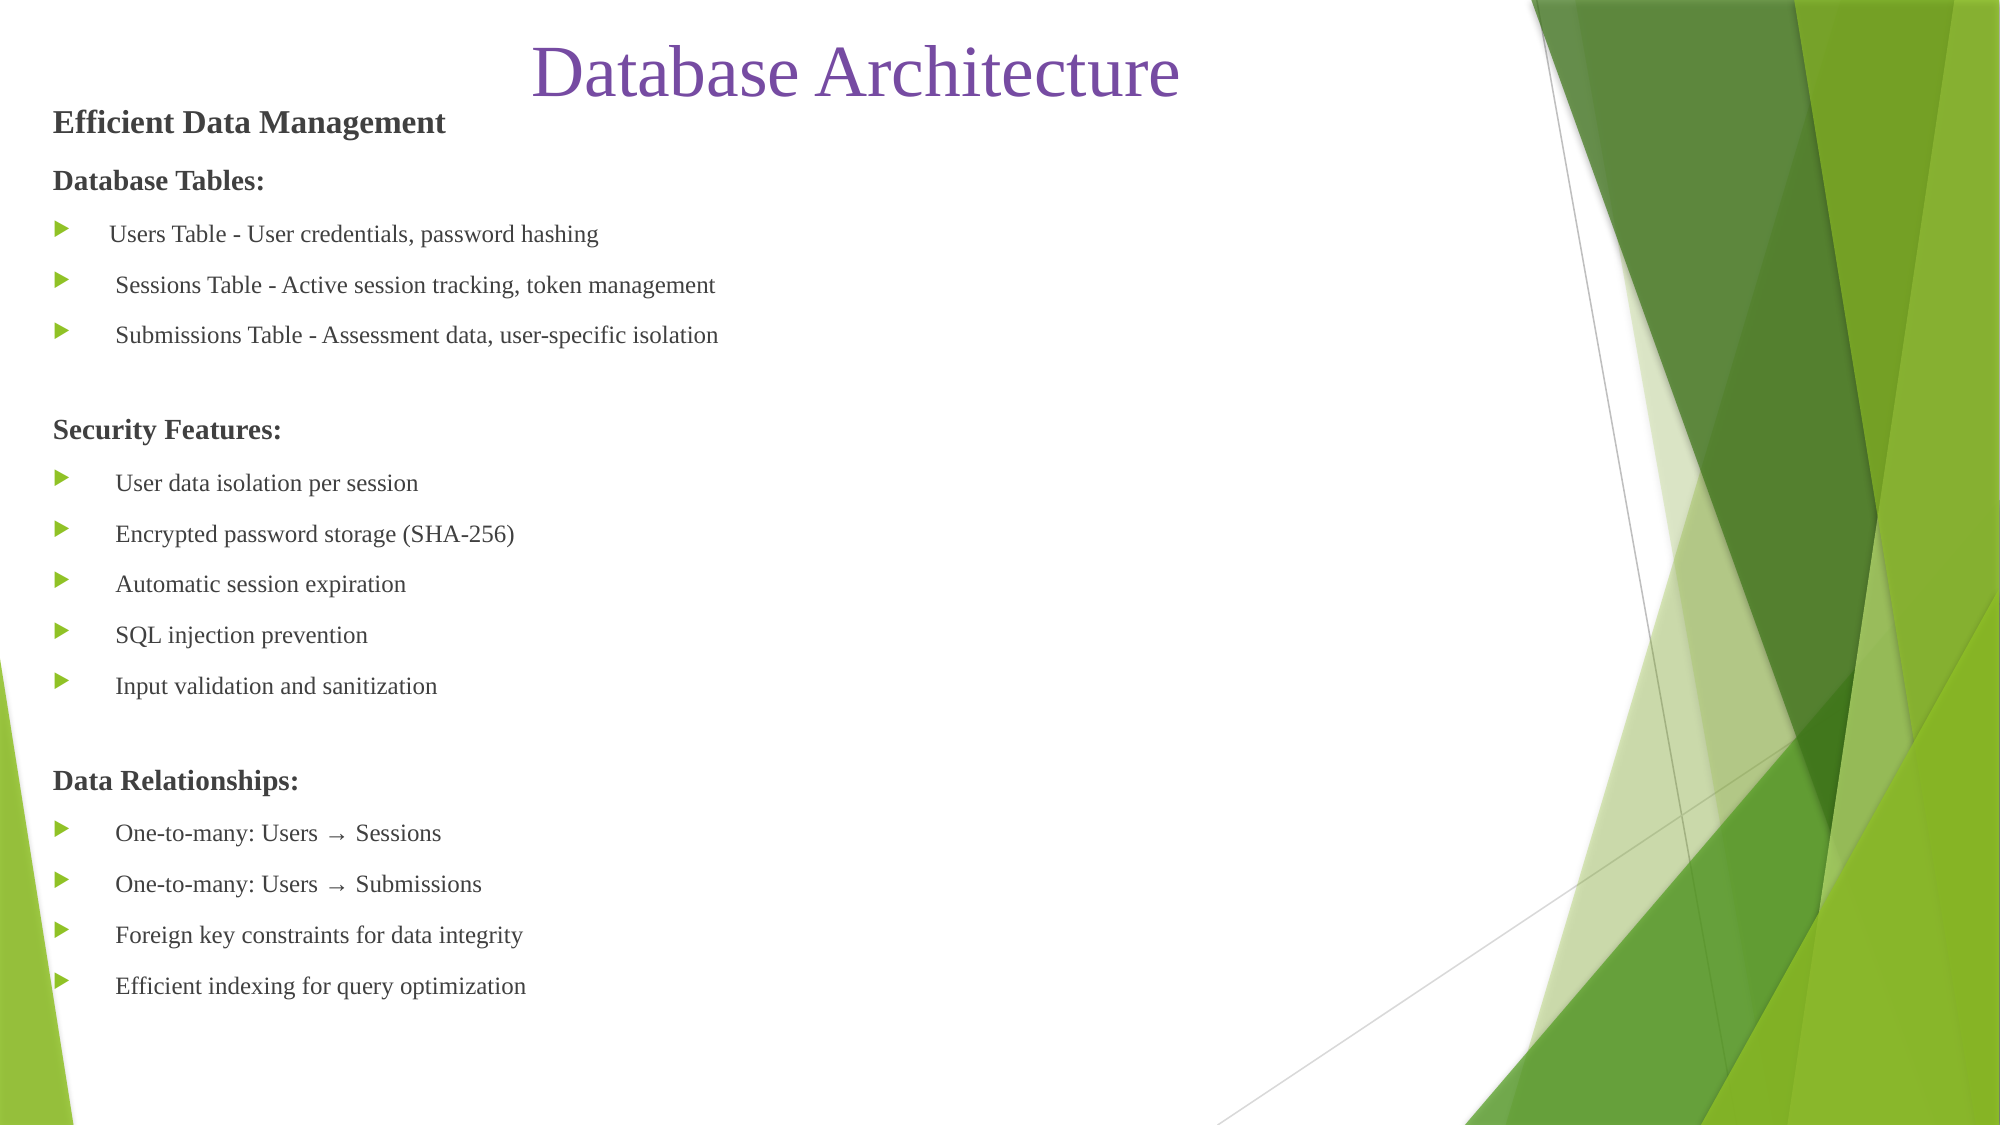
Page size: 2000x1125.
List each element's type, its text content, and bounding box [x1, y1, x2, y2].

title Database Architecture [151, 15, 1562, 93]
list Efficient Data Management Database Tables: Users Table - User credentials, password hashing Sessions Table - Active session tracking, token management Submissions Table - Assessment data, user-specific isolation Security Features: User data isolation per session Encrypted password storage (SHA-256) Automatic session expiration SQL injection prevention Input validation and sanitization Data Relationships: One-to-many: Users → Sessions One-to-many: Users → Submissions Foreign key constraints for data integrity Efficient indexing for query optimization [37, 93, 2000, 1125]
